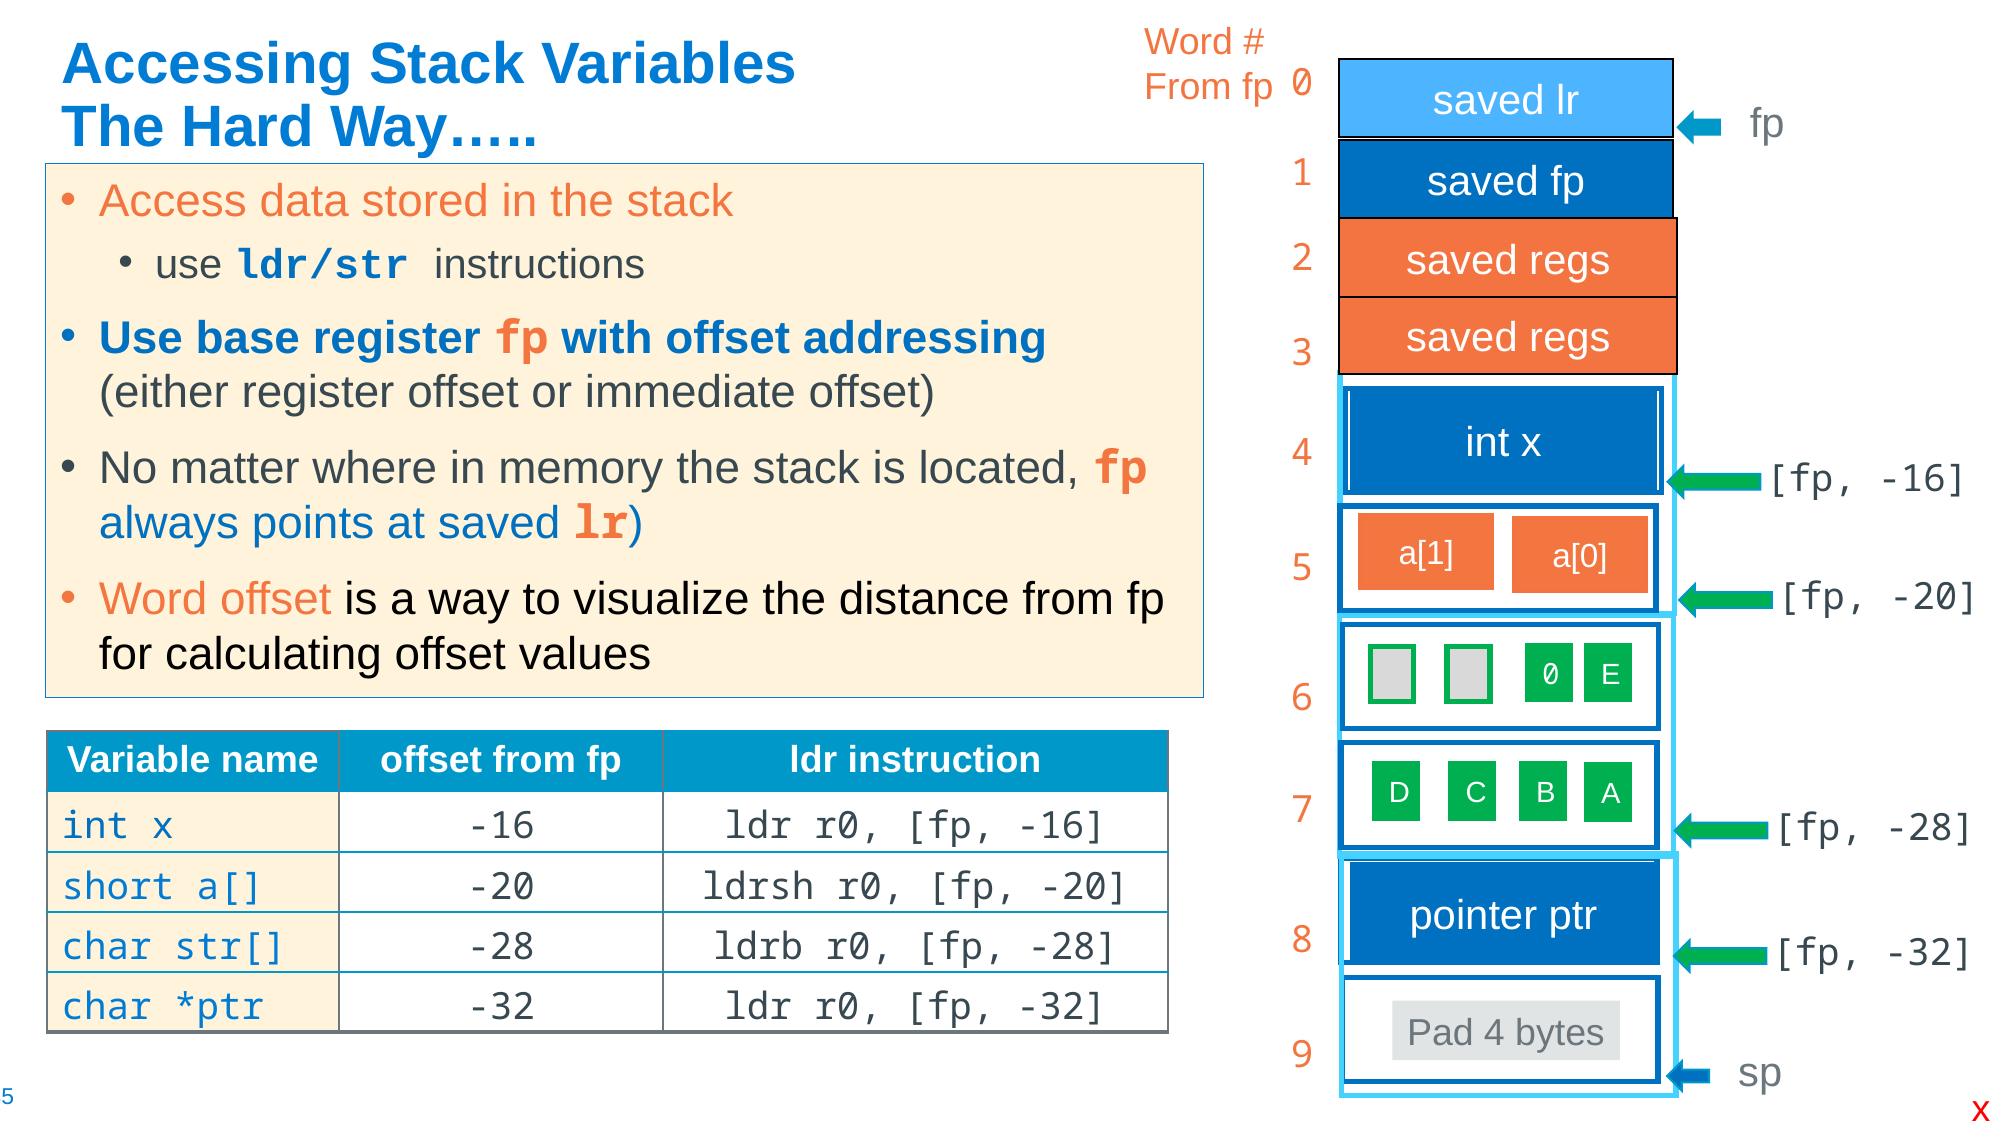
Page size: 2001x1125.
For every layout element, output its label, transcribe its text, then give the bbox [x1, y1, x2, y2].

table_header Variable name [48, 732, 338, 790]
text_box saved fp [1338, 139, 1674, 217]
text_box [1676, 937, 1757, 975]
table_cell -28 [340, 913, 662, 971]
table_cell ldrb r0, [fp, -28] [664, 913, 1167, 971]
table_cell char str[] [48, 913, 338, 971]
text_box [1666, 463, 1751, 500]
table_cell -32 [340, 973, 662, 1030]
text_box [fp, -32] [1757, 920, 1990, 981]
text_box [1345, 387, 1663, 494]
table_cell ldrsh r0, [fp, -20] [664, 853, 1167, 911]
text_box [fp, -16] [1751, 446, 1984, 507]
table_cell -16 [340, 792, 662, 851]
text_box [1339, 505, 1657, 611]
text_box saved regs [1338, 217, 1678, 298]
text_box Word # From fp [1129, 9, 1289, 115]
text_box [1360, 515, 1646, 591]
text_box [1676, 1058, 1711, 1094]
text_box saved regs [1338, 298, 1678, 375]
text_box [1676, 109, 1721, 145]
table_cell -20 [340, 853, 662, 911]
table_cell ldr r0, [fp, -16] [664, 792, 1167, 851]
text_box [fp, -20] [1762, 564, 1995, 625]
table_header offset from fp [340, 732, 662, 790]
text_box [1370, 646, 1490, 702]
title Accessing Stack Variables The Hard Way….. [46, 3, 979, 163]
text_box saved lr [1338, 58, 1674, 138]
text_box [1339, 614, 1674, 963]
text_box sp [1723, 1037, 1798, 1103]
text_box [1339, 375, 1675, 614]
table_cell char *ptr [48, 973, 338, 1030]
table_cell ldr r0, [fp, -32] [664, 973, 1167, 1030]
text_box [fp, -28] [1758, 795, 1991, 856]
text_box x [1956, 1076, 2000, 1125]
table_header ldr instruction [664, 732, 1167, 790]
list Access data stored in the stack use ldr/str instructions Use base register fp with offset addressing (either register offset or immediate offset) No matter where in memory the stack is located, fp always points at saved lr) Word offset is a way to visualize the distance from fp for calculating offset values [45, 163, 1204, 698]
text_box [1677, 581, 1762, 619]
table_cell short a[] [48, 853, 338, 911]
text_box fp [1734, 87, 1800, 153]
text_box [1374, 645, 1630, 820]
text_box 0 1 2 3 4 5 6 7 8 9 [1276, 50, 1329, 1083]
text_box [1341, 854, 1676, 1096]
text_box [1674, 812, 1758, 849]
table_cell int x [48, 792, 338, 851]
